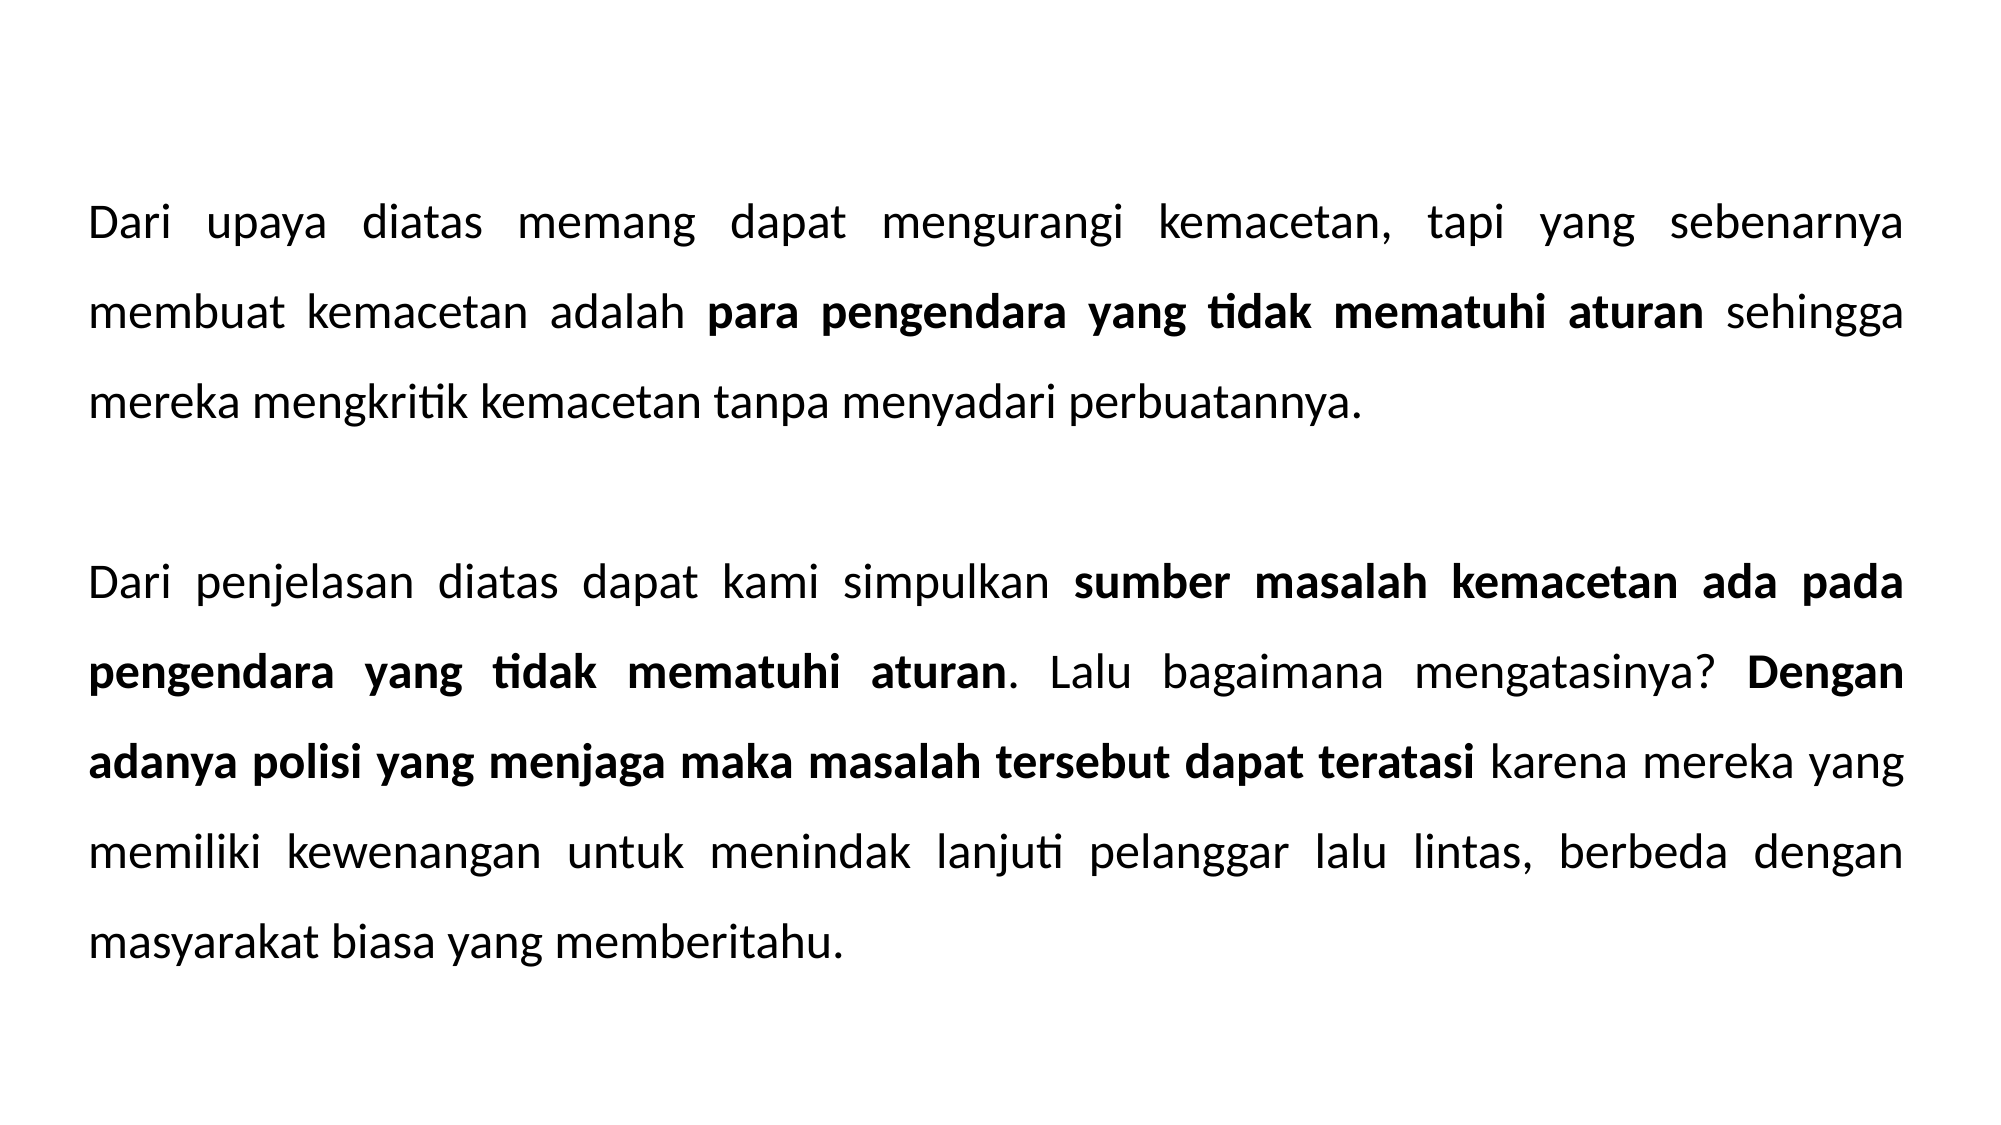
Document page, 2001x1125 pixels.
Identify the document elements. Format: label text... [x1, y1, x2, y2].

list Dari upaya diatas memang dapat mengurangi kemacetan, tapi yang sebenarnya membuat kemacetan adalah para pengendara yang tidak mematuhi aturan sehingga mereka mengkritik kemacetan tanpa menyadari perbuatannya. Dari penjelasan diatas dapat kami simpulkan sumber masalah kemacetan ada pada pengendara yang tidak mematuhi aturan. Lalu bagaimana mengatasinya? Dengan adanya polisi yang menjaga maka masalah tersebut dapat teratasi karena mereka yang memiliki kewenangan untuk menindak lanjuti pelanggar lalu lintas, berbeda dengan masyarakat biasa yang memberitahu. [73, 72, 1920, 1055]
